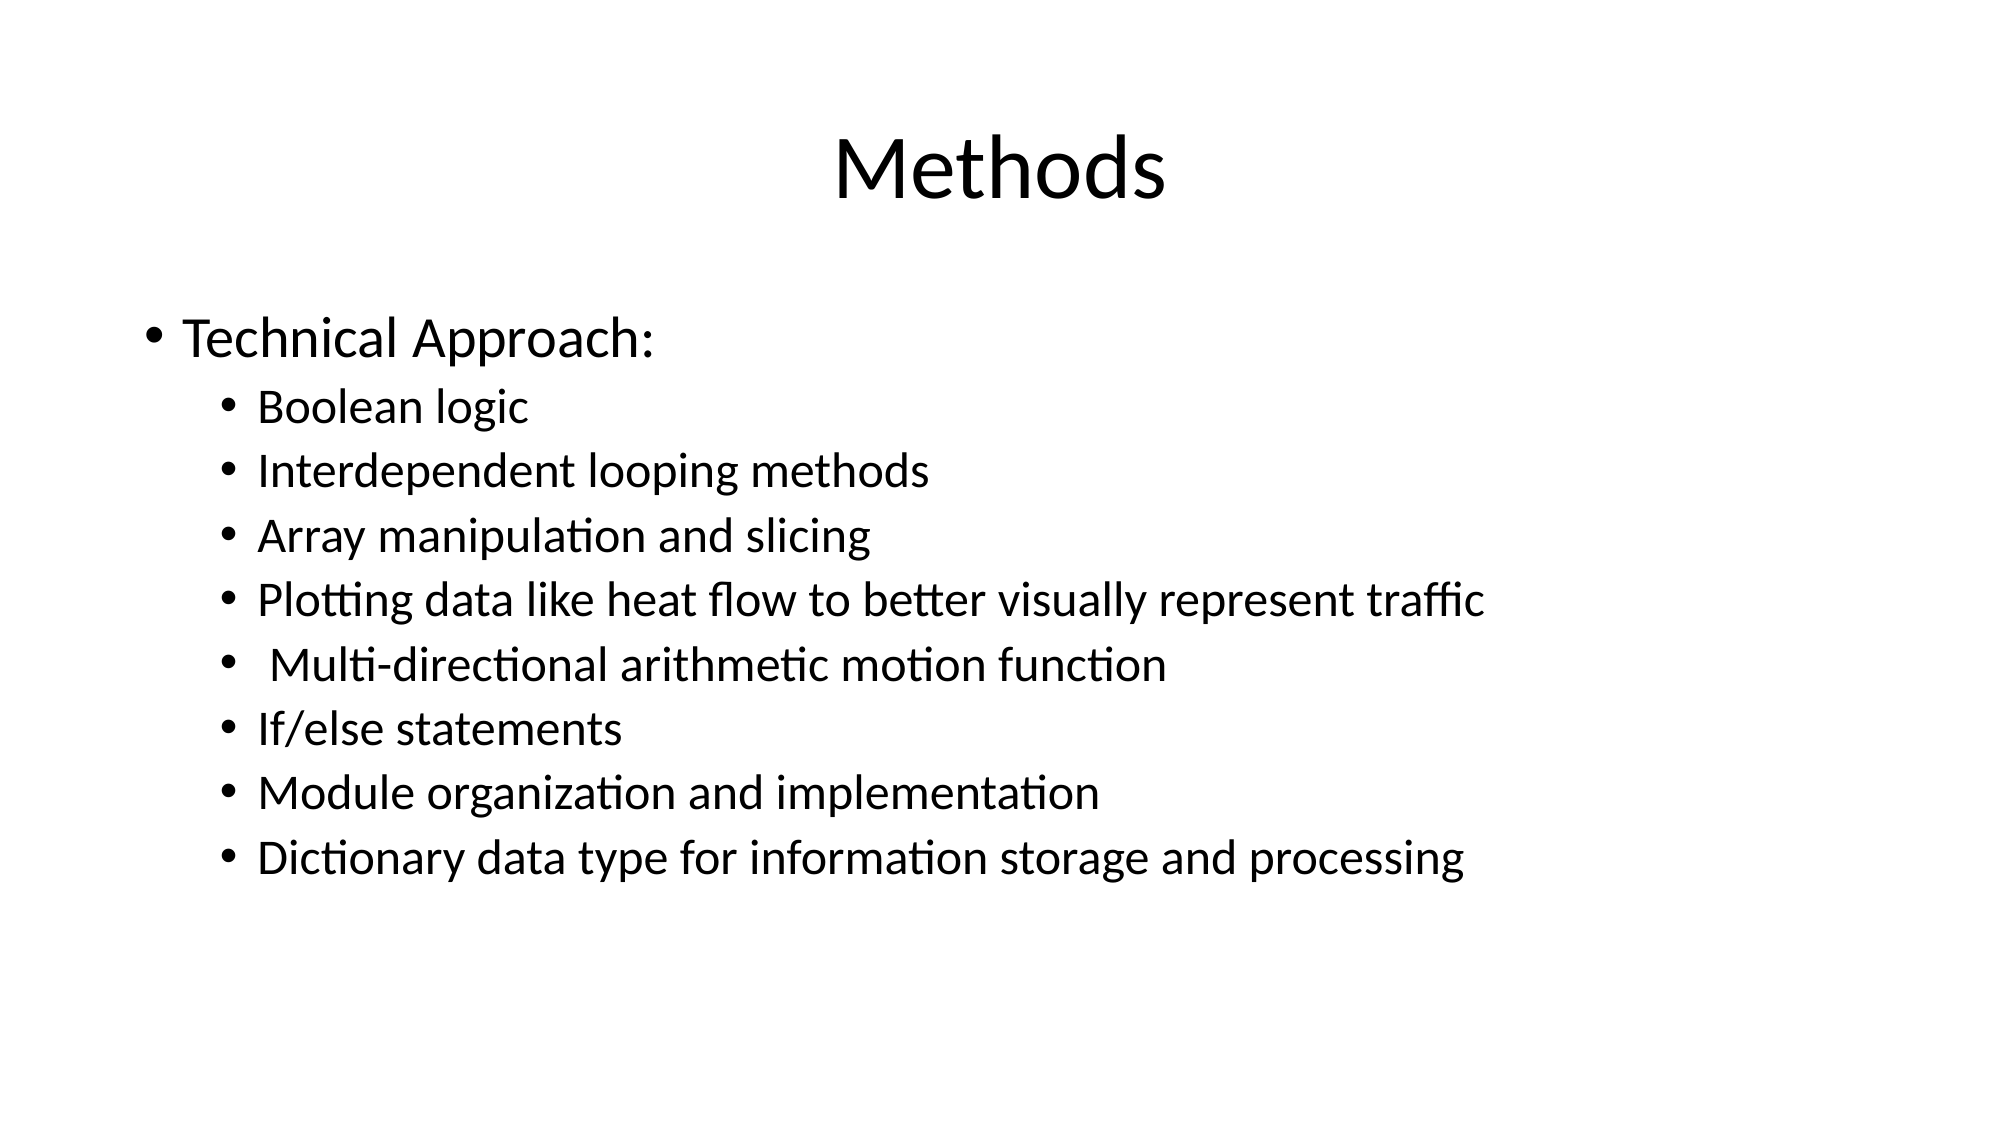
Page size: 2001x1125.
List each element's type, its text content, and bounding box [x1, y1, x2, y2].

title Methods [136, 59, 1863, 278]
list Technical Approach: Boolean logic Interdependent looping methods Array manipulation and slicing Plotting data like heat flow to better visually represent traffic Multi-directional arithmetic motion function If/else statements Module organization and implementation Dictionary data type for information storage and processing [136, 298, 1863, 1014]
